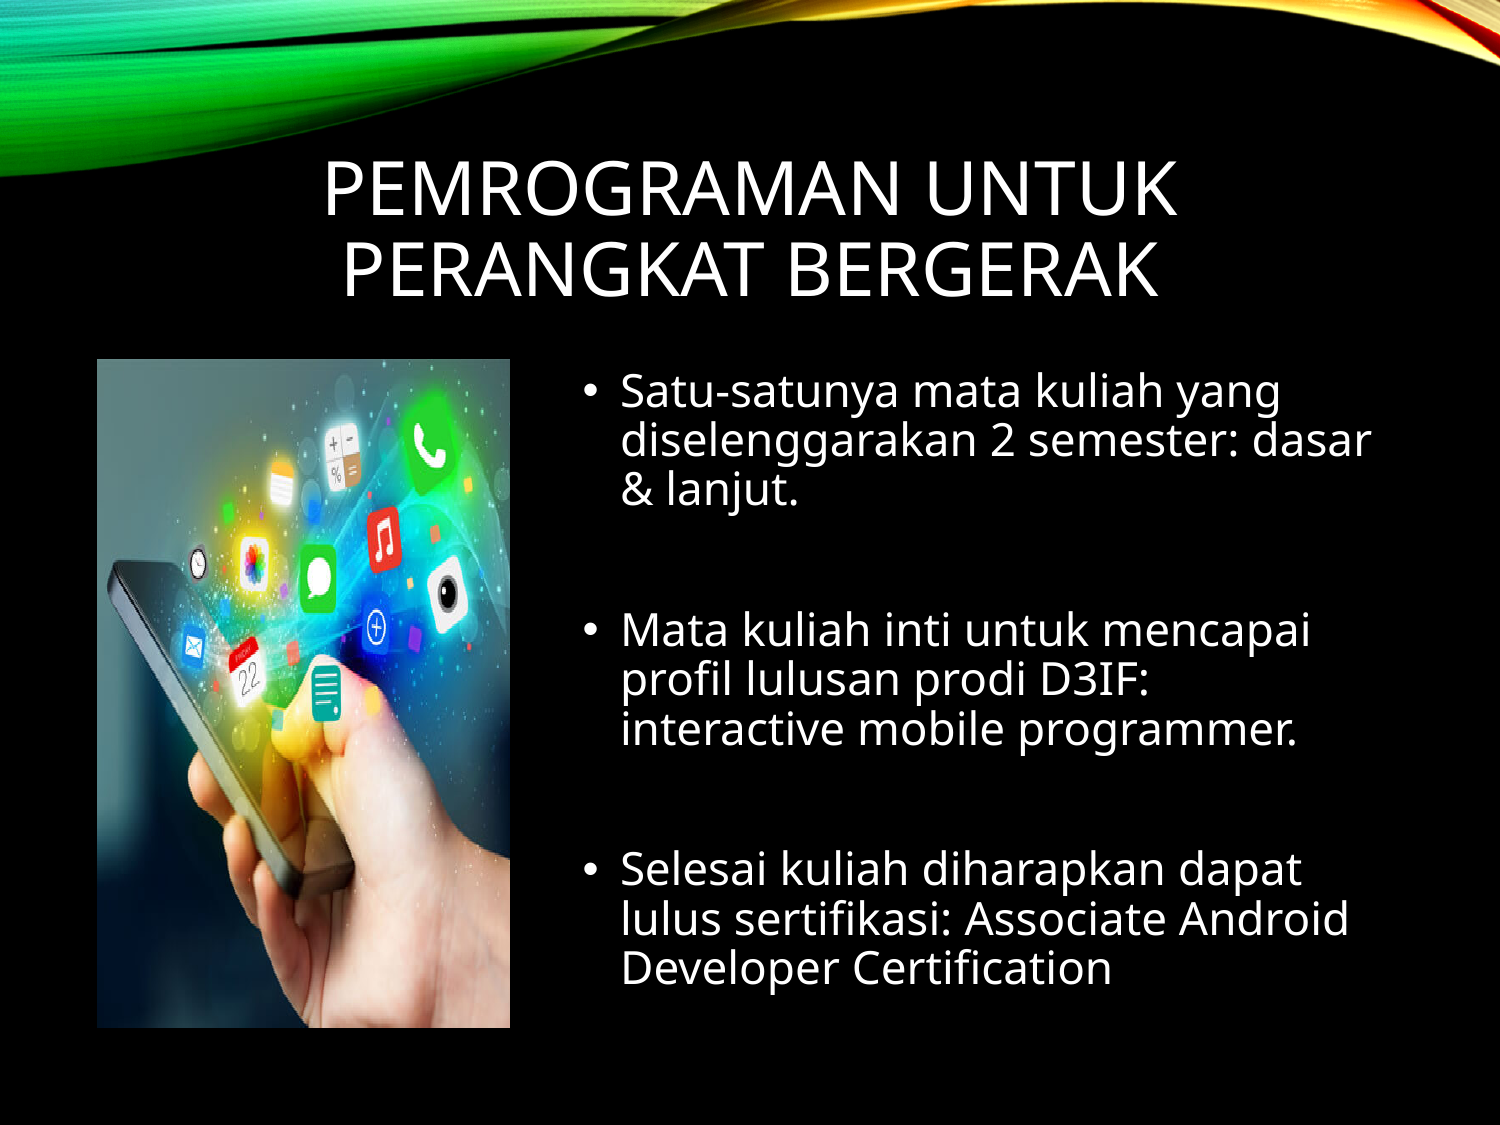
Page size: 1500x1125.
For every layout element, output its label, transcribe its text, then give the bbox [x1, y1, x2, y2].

title Pemrograman untuk perangkat bergerak [97, 125, 1403, 338]
list Satu-satunya mata kuliah yang diselenggarakan 2 semester: dasar & lanjut. Mata kuliah inti untuk mencapai profil lulusan prodi D3IF: interactive mobile programmer. Selesai kuliah diharapkan dapat lulus sertifikasi: Associate Android Developer Certification [567, 360, 1403, 1028]
picture [97, 359, 510, 1028]
picture [0, 0, 1500, 178]
